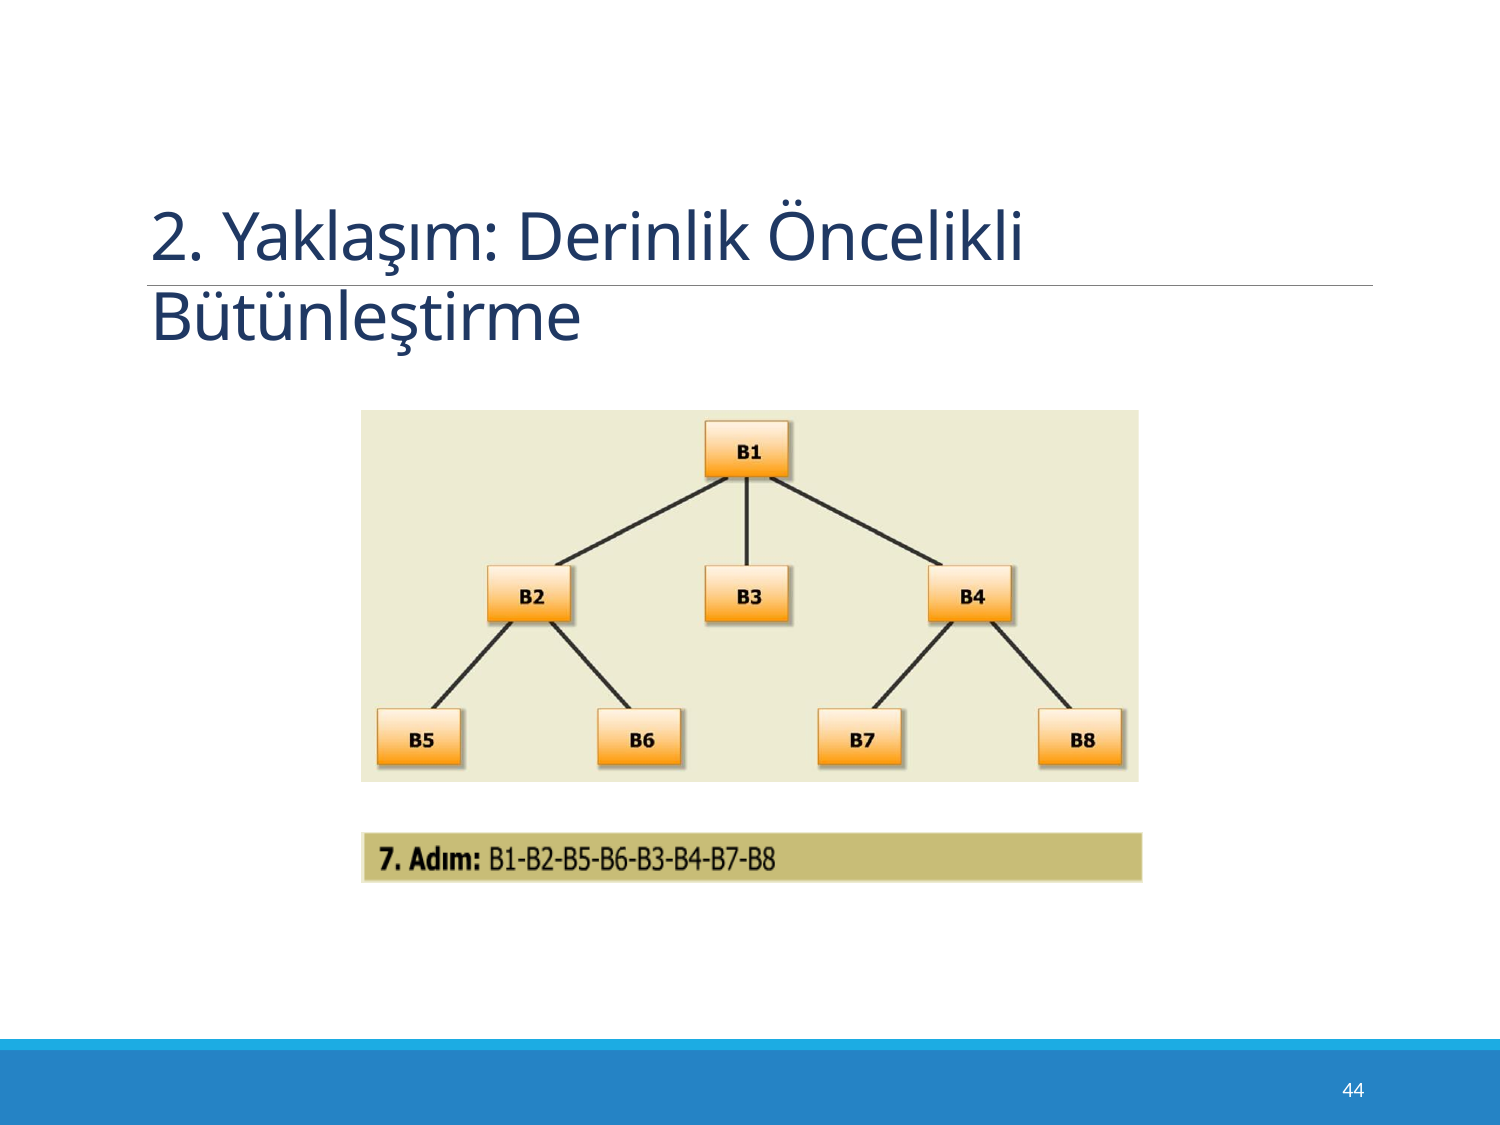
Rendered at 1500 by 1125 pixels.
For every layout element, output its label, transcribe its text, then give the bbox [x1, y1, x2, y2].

slide_number 10 [1338, 1078, 1369, 1125]
title 2. Yaklaşım: Derinlik Öncelikli Bütünleştirme [147, 191, 1276, 382]
text_box [361, 832, 1143, 883]
text_box [361, 410, 1139, 782]
